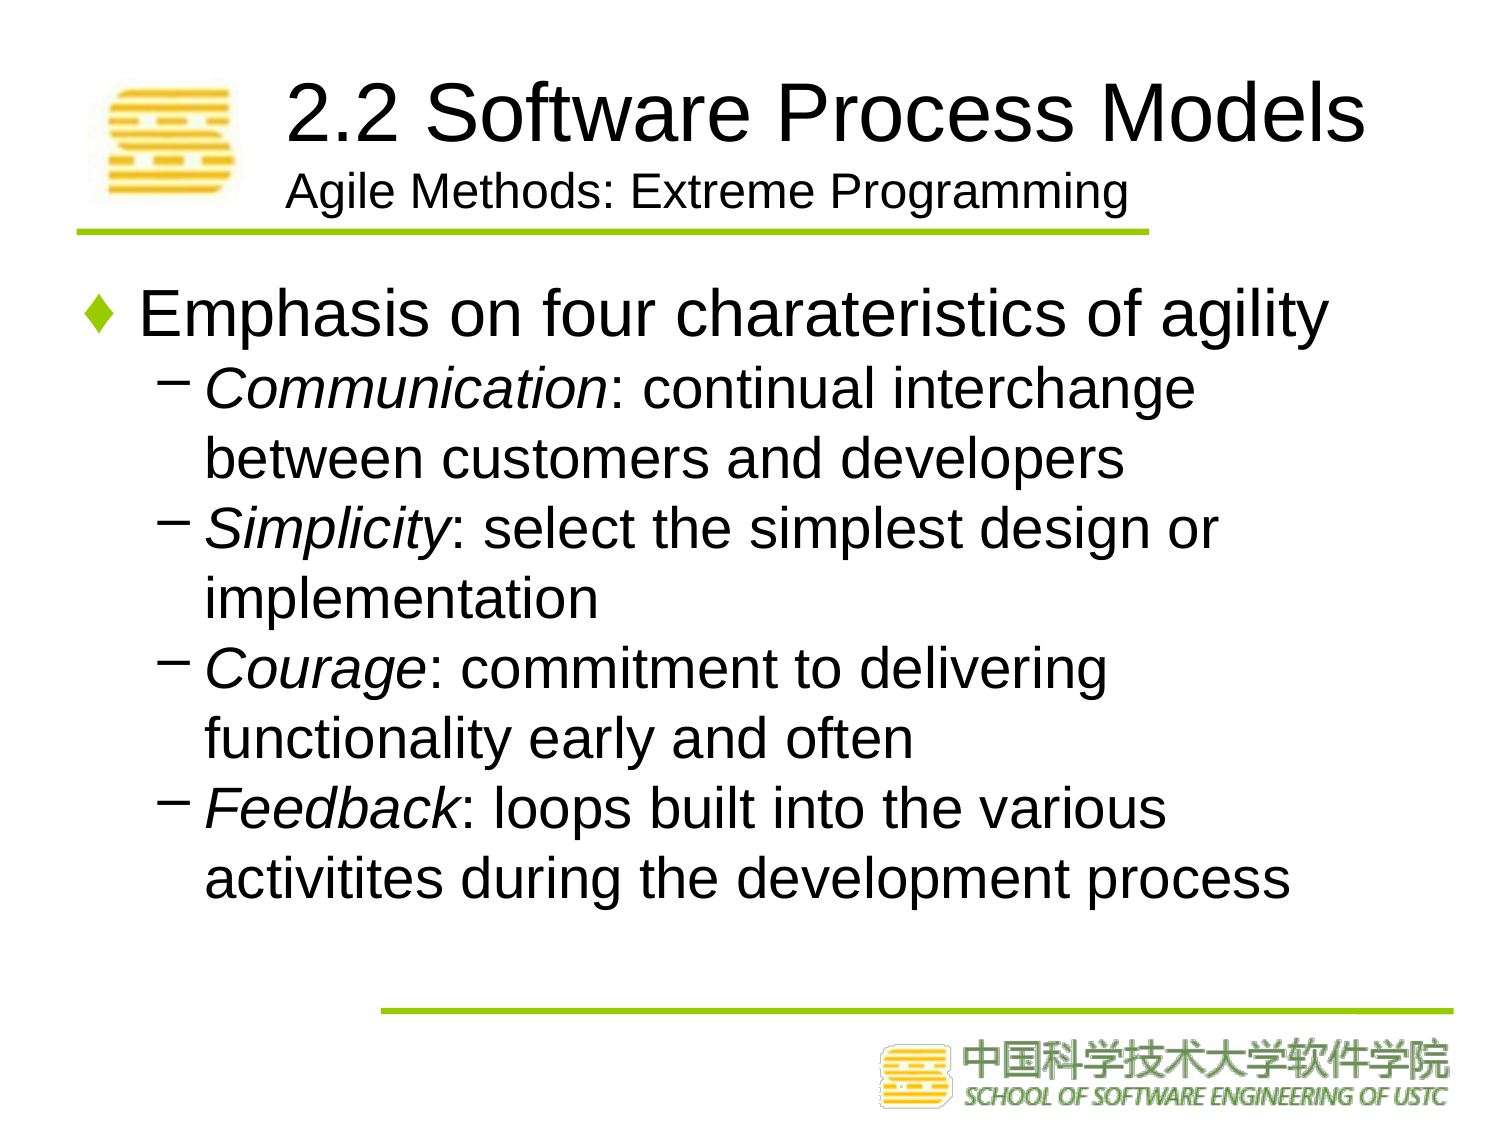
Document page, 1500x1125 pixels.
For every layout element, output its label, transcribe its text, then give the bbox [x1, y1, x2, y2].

list Emphasis on four charateristics of agility Communication: continual interchange between customers and developers Simplicity: select the simplest design or implementation Courage: commitment to delivering functionality early and often Feedback: loops built into the various activitites during the development process [74, 261, 1426, 1006]
picture [88, 78, 248, 204]
title 2.2 Software Process Models Agile Methods: Extreme Programming [277, 44, 1426, 233]
picture [879, 1024, 1456, 1118]
